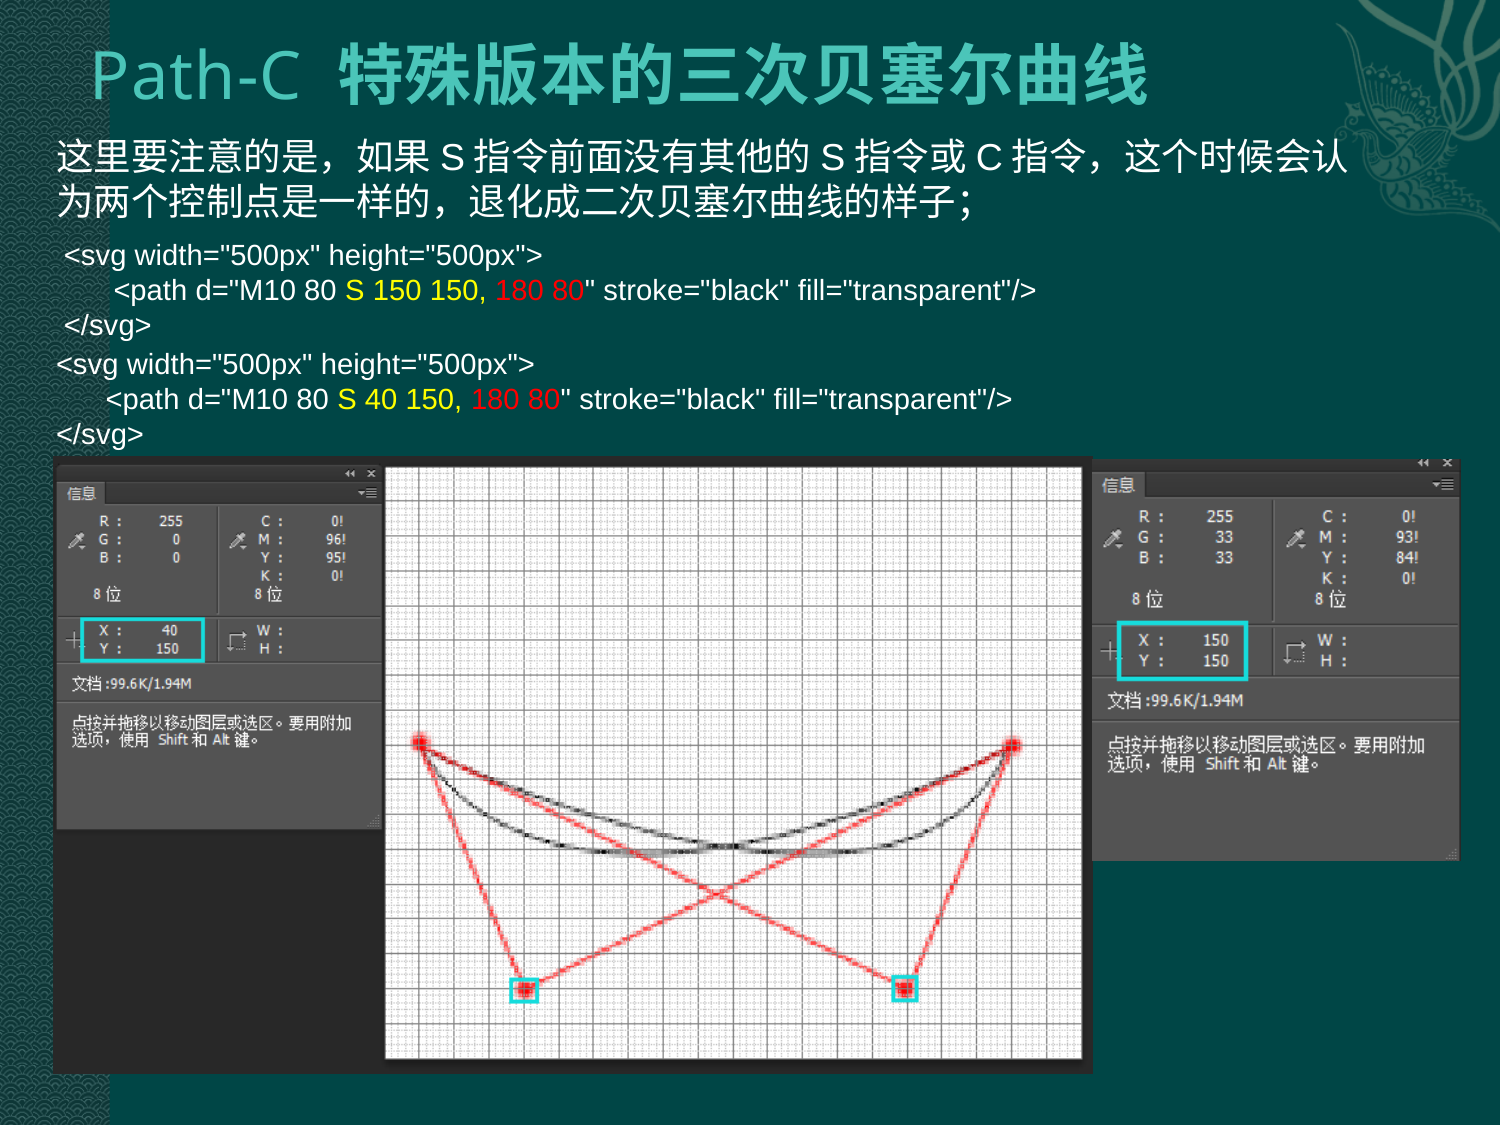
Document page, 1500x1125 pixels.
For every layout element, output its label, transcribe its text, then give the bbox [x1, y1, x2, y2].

text_box <svg width="500px" height="500px"> <path d="M10 80 S 150 150, 180 80" stroke="black" fill="transparent"/> </svg> [49, 228, 1388, 349]
title Path-C 特殊版本的三次贝塞尔曲线 [75, 45, 1176, 102]
text_box 这里要注意的是，如果S指令前面没有其他的S指令或C指令，这个时候会认为两个控制点是一样的，退化成二次贝塞尔曲线的样子； [41, 125, 1400, 231]
picture [0, 0, 1461, 1125]
text_box <svg width="500px" height="500px"> <path d="M10 80 S 40 150, 180 80" stroke="black" fill="transparent"/> </svg> [41, 338, 1380, 458]
